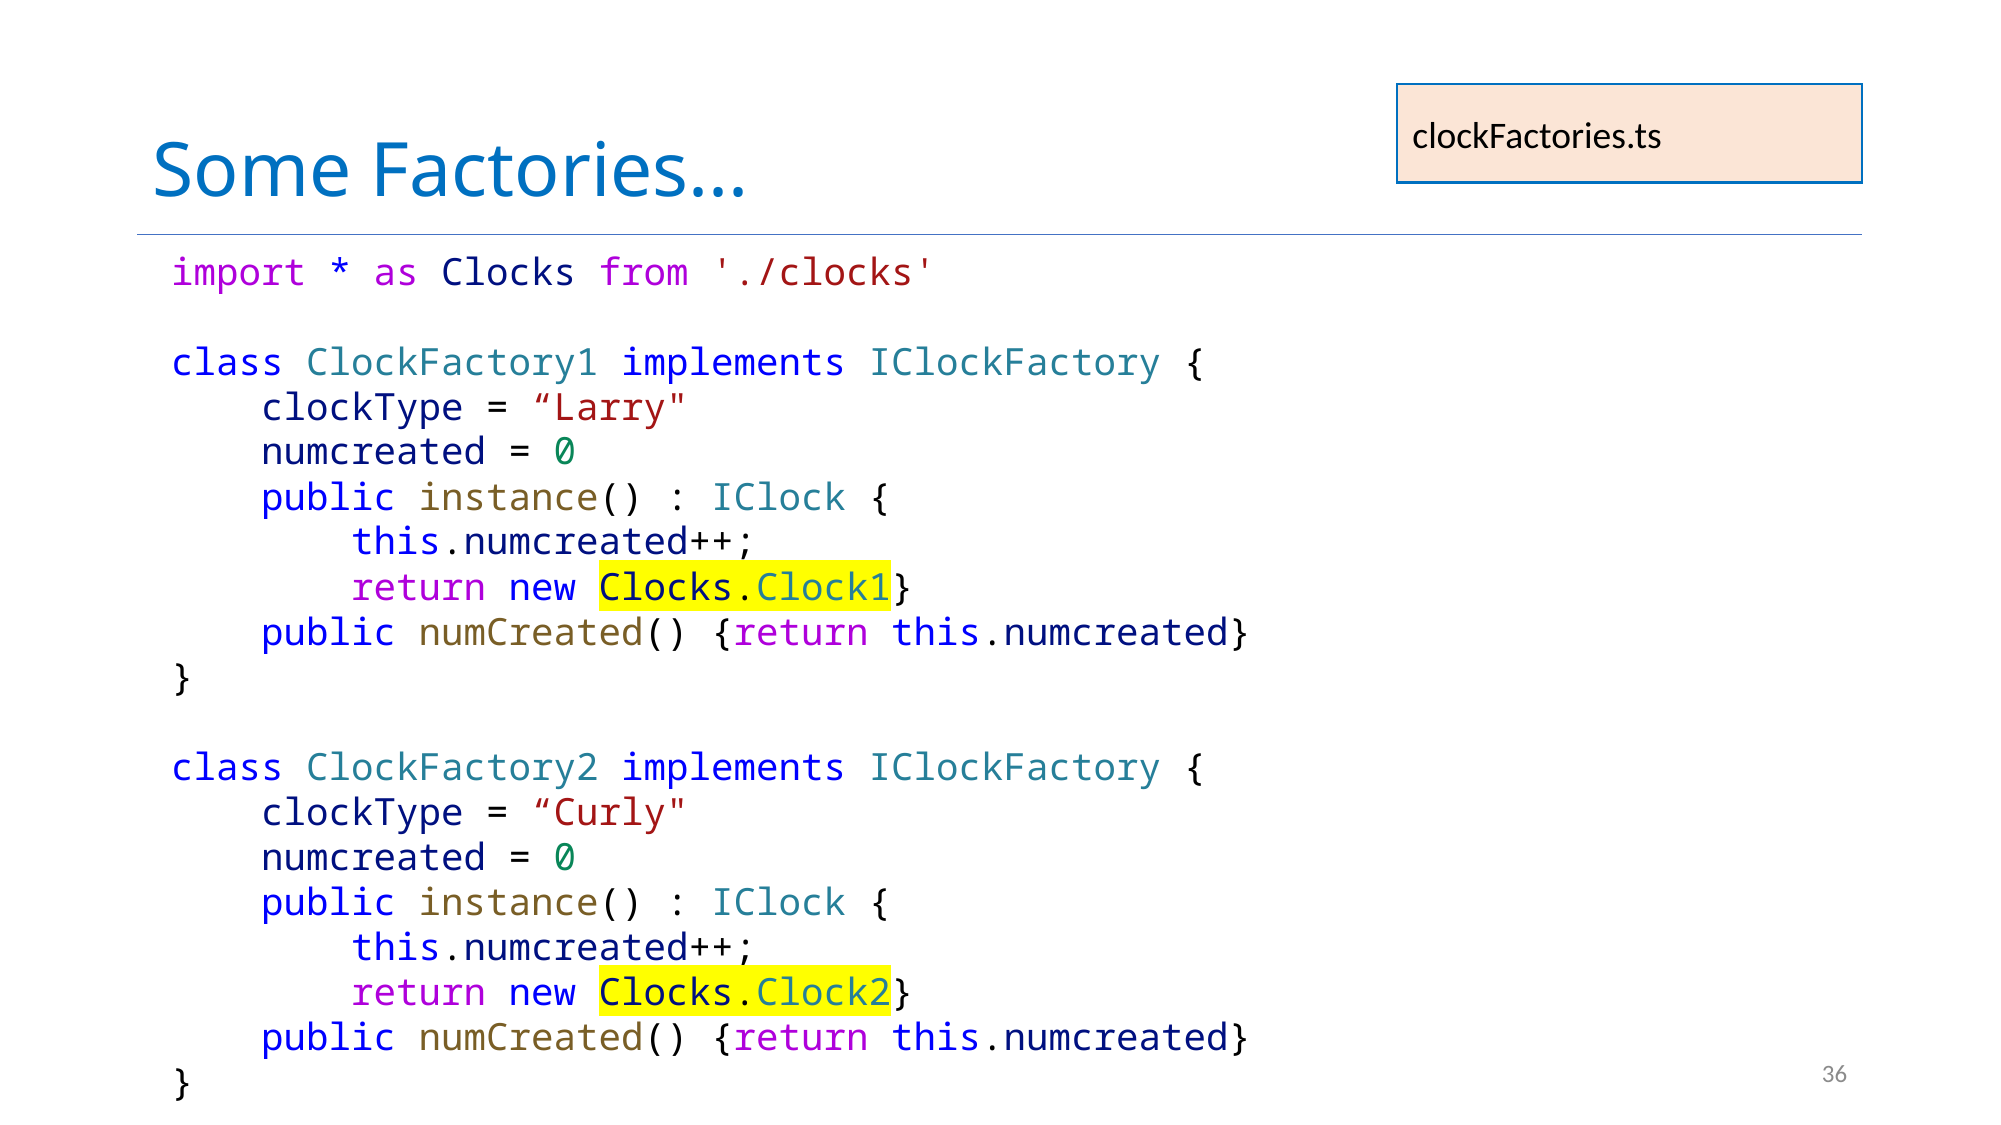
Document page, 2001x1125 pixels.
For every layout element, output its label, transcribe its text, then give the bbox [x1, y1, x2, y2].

title Some Factories... [137, 3, 1863, 221]
text_box clockFactories.ts [1396, 83, 1863, 184]
text_box import * as Clocks from './clocks' class ClockFactory1 implements IClockFactory { clockType = “Larry" numcreated = 0 public instance() : IClock { this.numcreated++; return new Clocks.Clock1} public numCreated() {return this.numcreated} } class ClockFactory2 implements IClockFactory { clockType = “Curly" numcreated = 0 public instance() : IClock { this.numcreated++; return new Clocks.Clock2} public numCreated() {return this.numcreated} } [155, 239, 1587, 1125]
slide_number 36 [1587, 1042, 1863, 1103]
